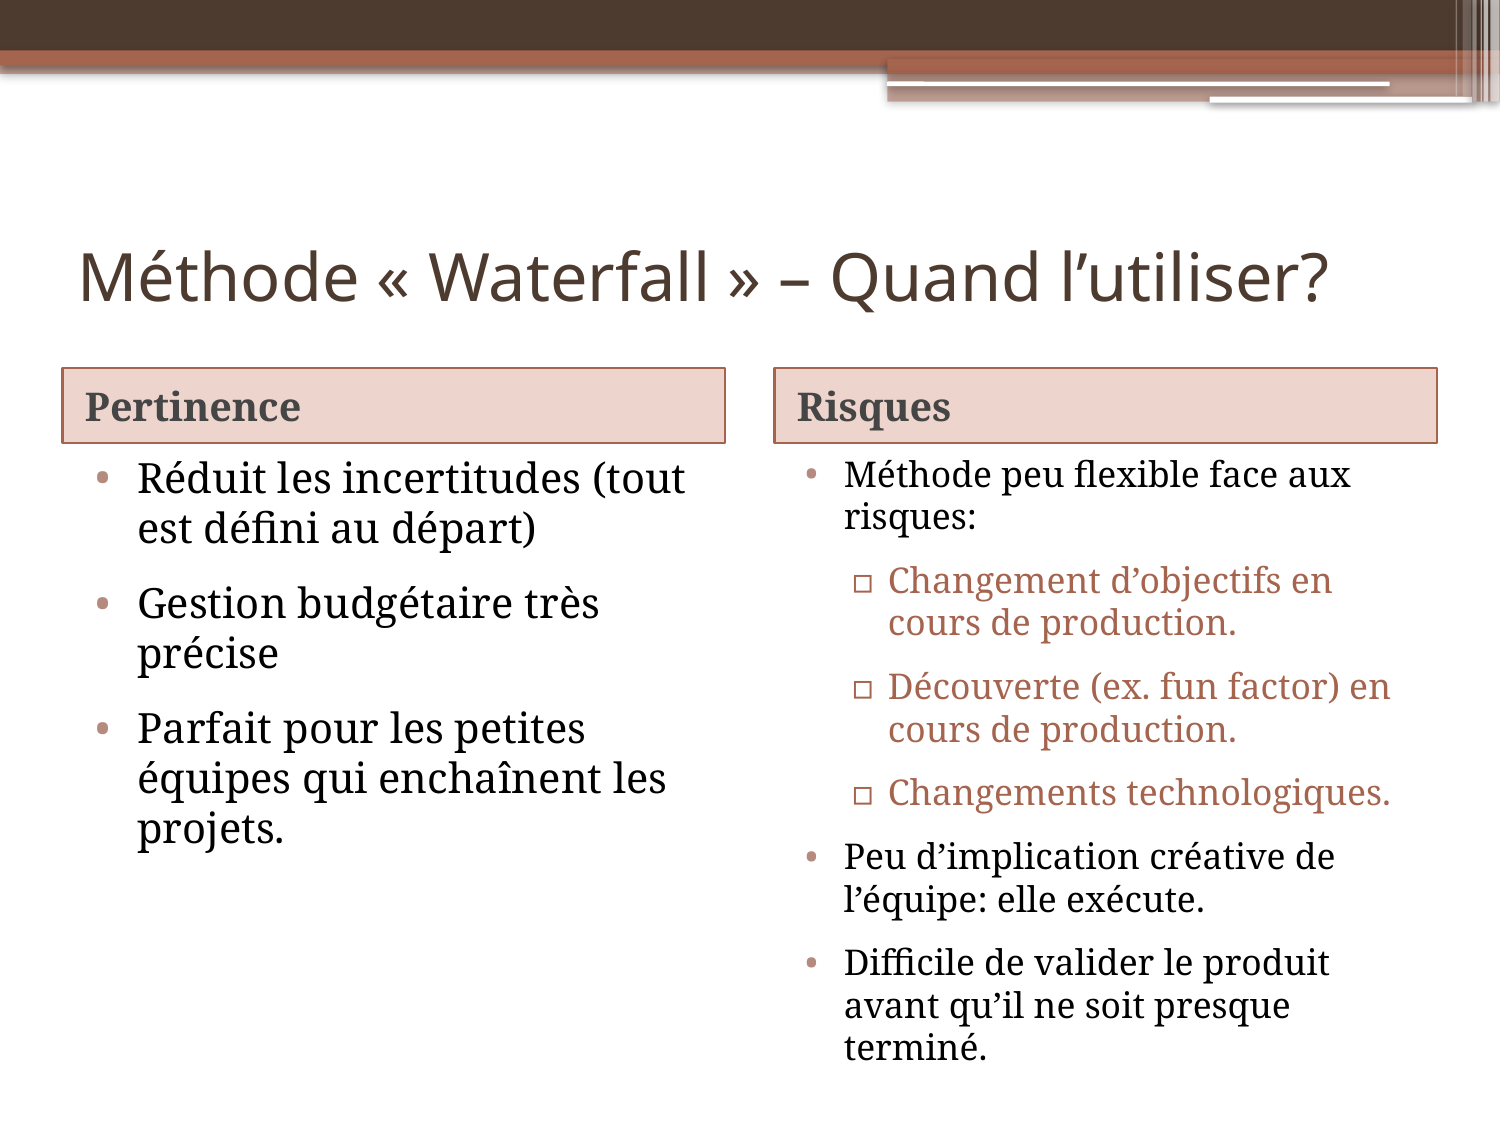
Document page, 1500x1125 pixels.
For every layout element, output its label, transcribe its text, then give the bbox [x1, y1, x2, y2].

list Pertinence [61, 367, 726, 444]
list Méthode peu flexible face aux risques: Changement d’objectifs en cours de production. Découverte (ex. fun factor) en cours de production. Changements technologiques. Peu d’implication créative de l’équipe: elle exécute. Difficile de valider le produit avant qu’il ne soit presque terminé. [773, 444, 1437, 1082]
list Risques [773, 367, 1438, 444]
list Réduit les incertitudes (tout est défini au départ) Gestion budgétaire très précise Parfait pour les petites équipes qui enchaînent les projets. [62, 444, 726, 1082]
title Méthode « Waterfall » – Quand l’utiliser? [62, 187, 1438, 363]
